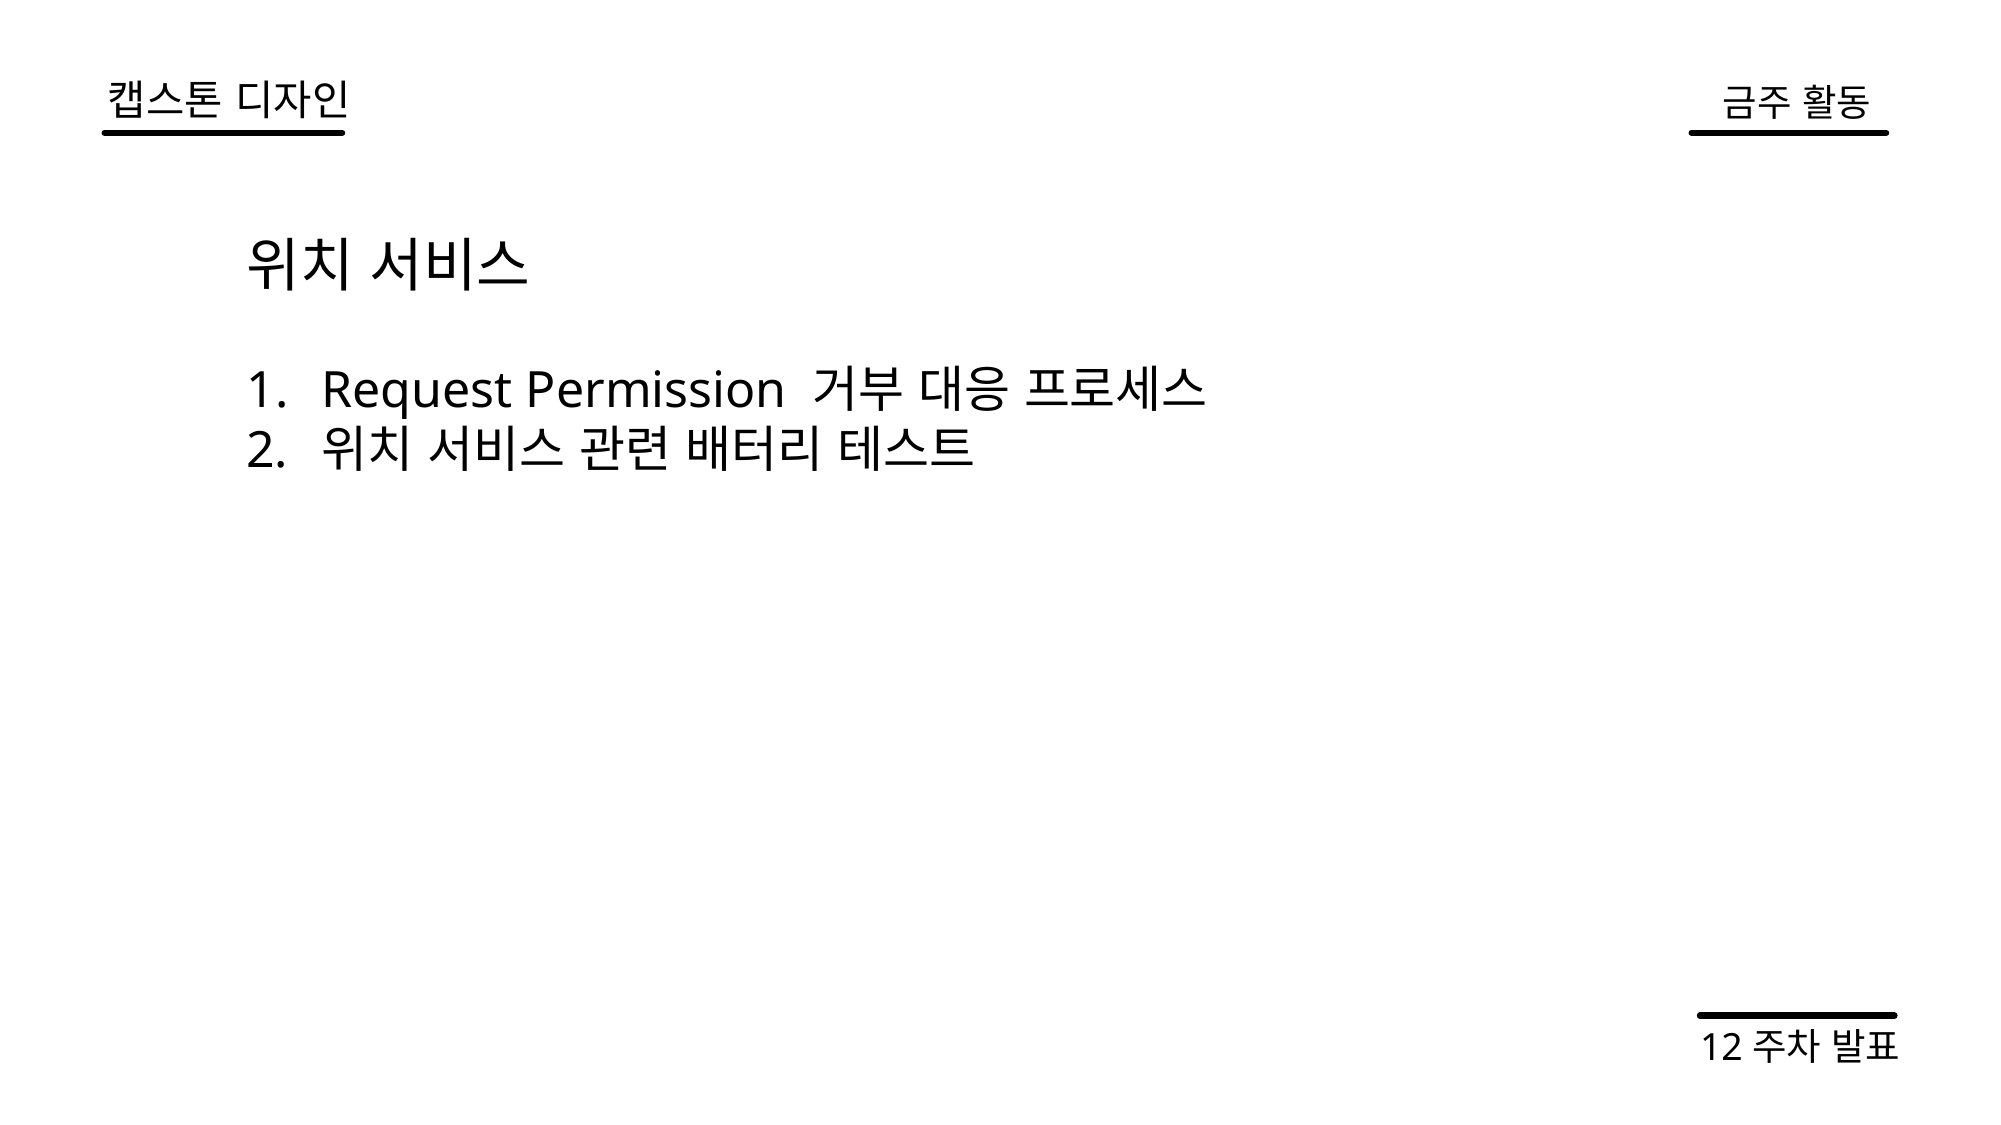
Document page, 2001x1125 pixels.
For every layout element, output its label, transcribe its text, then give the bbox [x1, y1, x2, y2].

text_box 위치 서비스 Request Permission 거부 대응 프로세스 위치 서비스 관련 배터리 테스트 [231, 220, 1614, 486]
text_box 캡스톤 디자인 [61, 71, 398, 133]
text_box 12주차 발표 [1685, 1015, 1916, 1076]
text_box 금주 활동 [1708, 71, 1887, 131]
